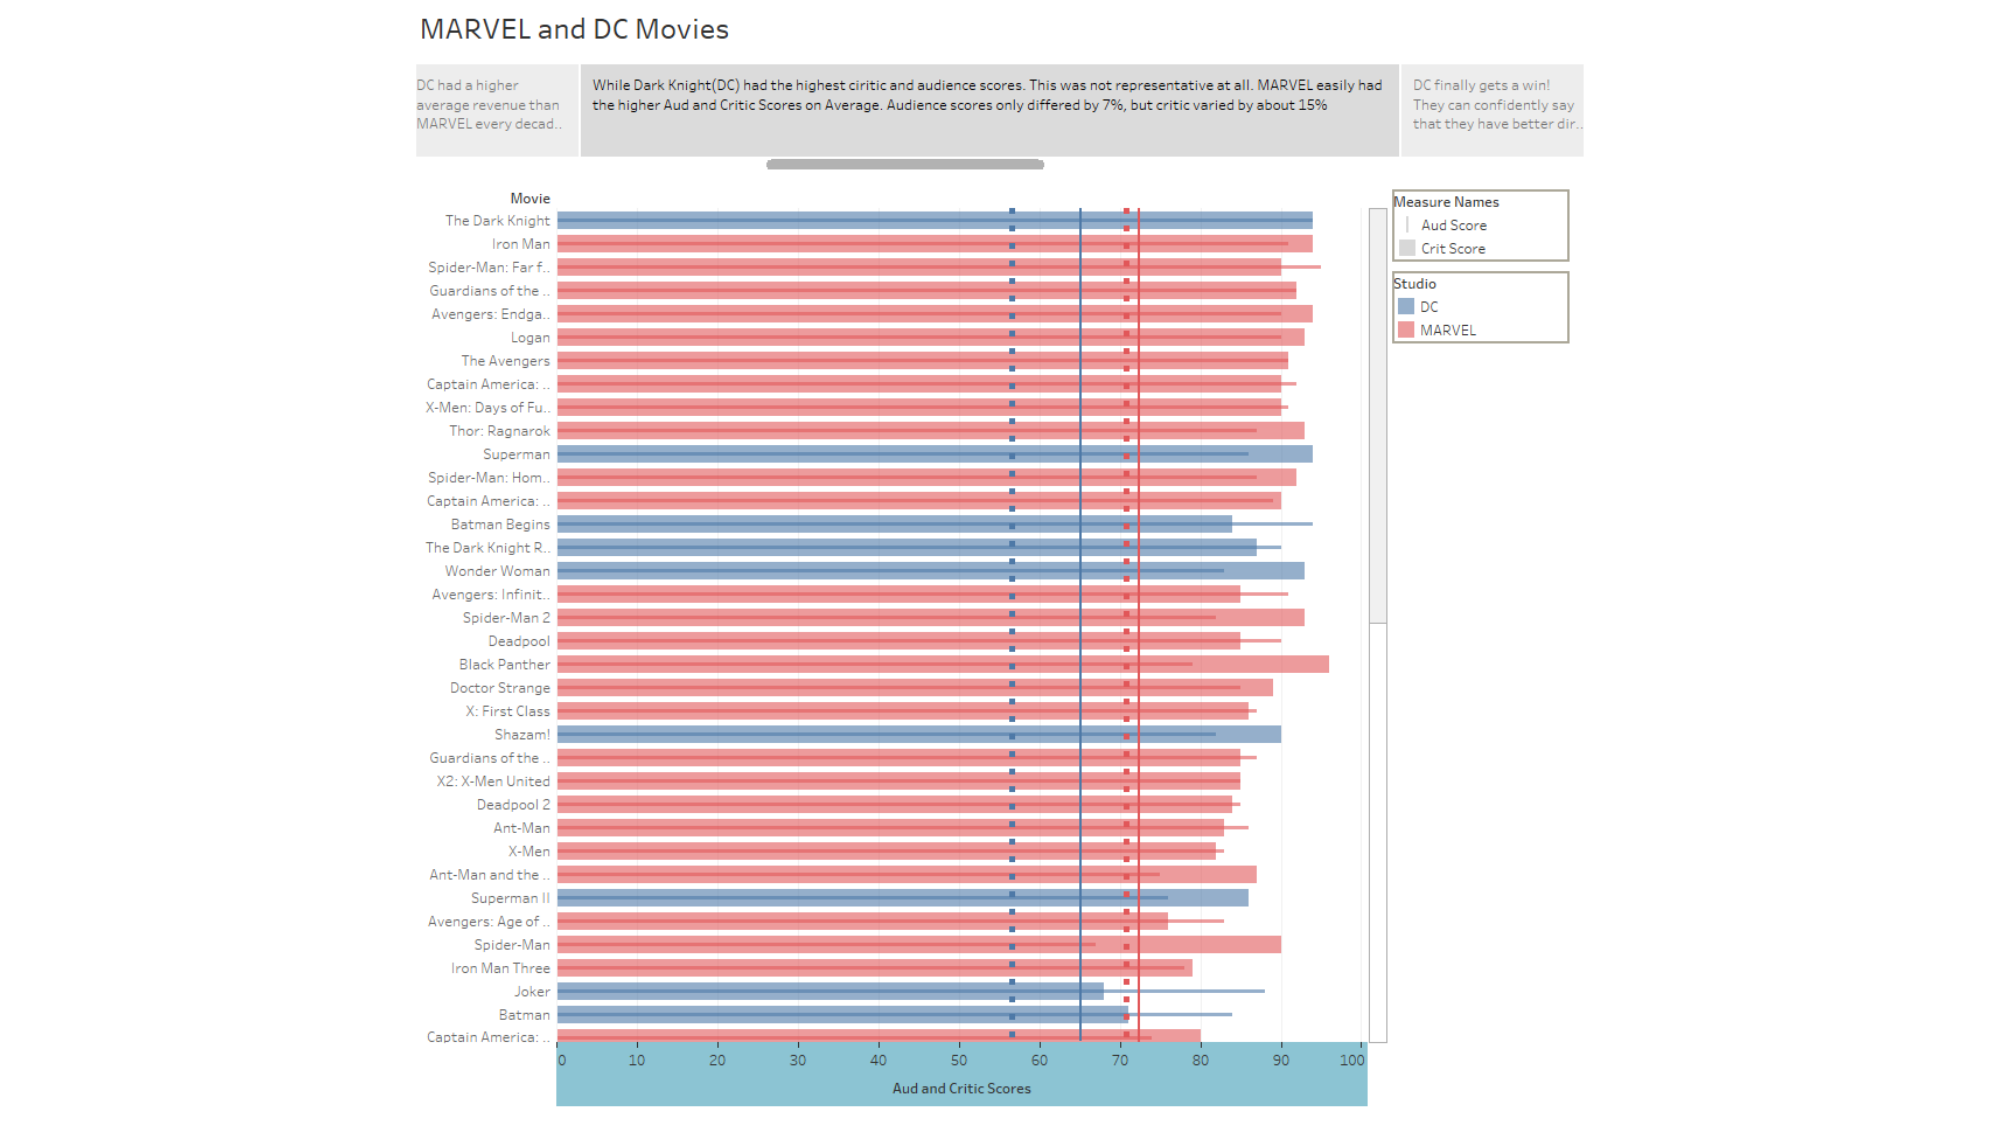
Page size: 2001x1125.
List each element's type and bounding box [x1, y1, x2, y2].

picture [407, 0, 1593, 1125]
